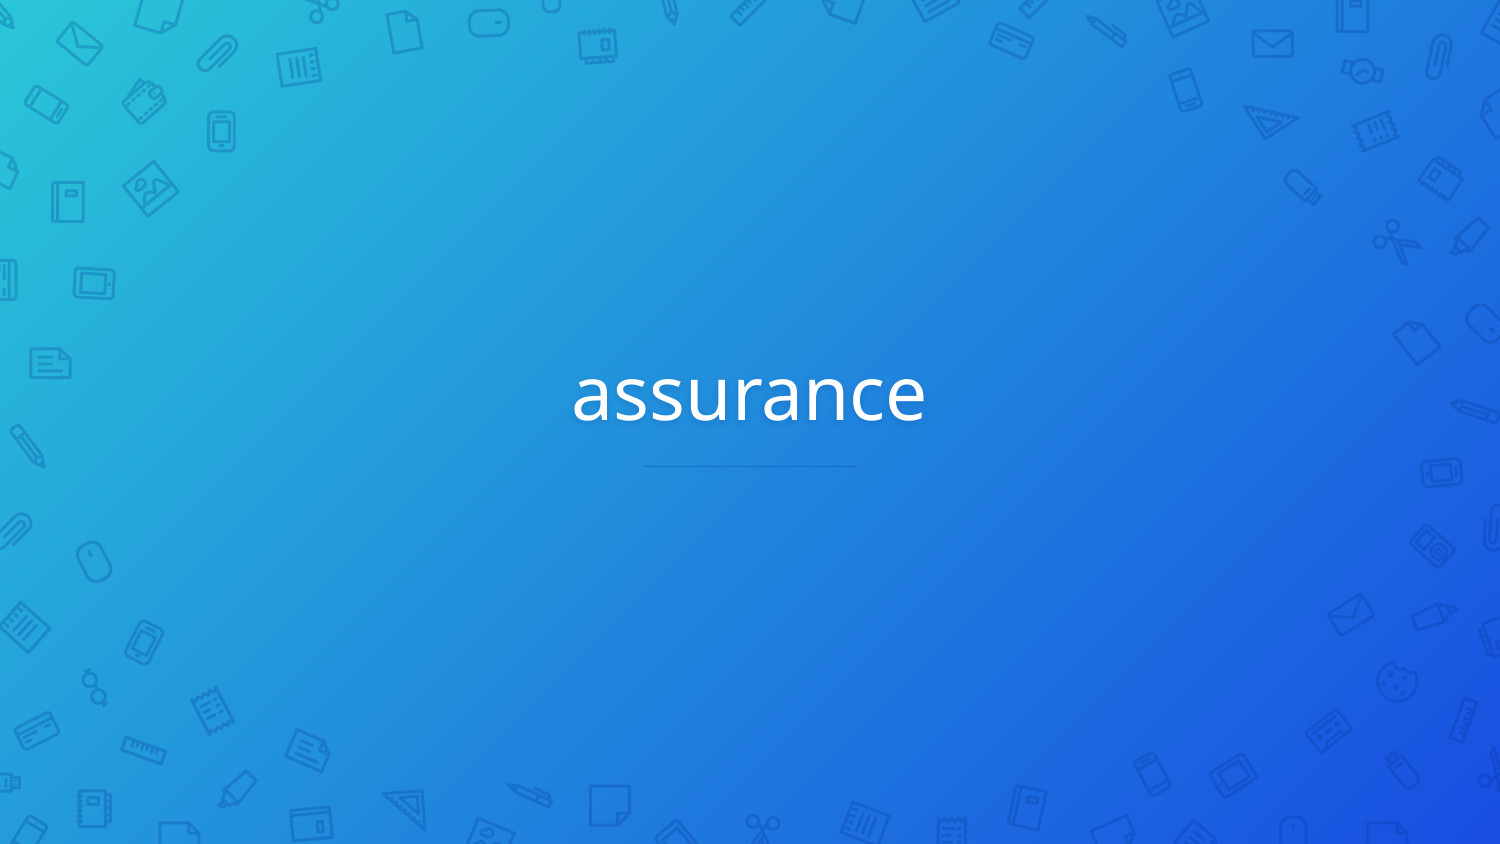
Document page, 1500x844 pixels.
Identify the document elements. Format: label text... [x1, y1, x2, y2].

title assurance [278, 259, 1222, 450]
